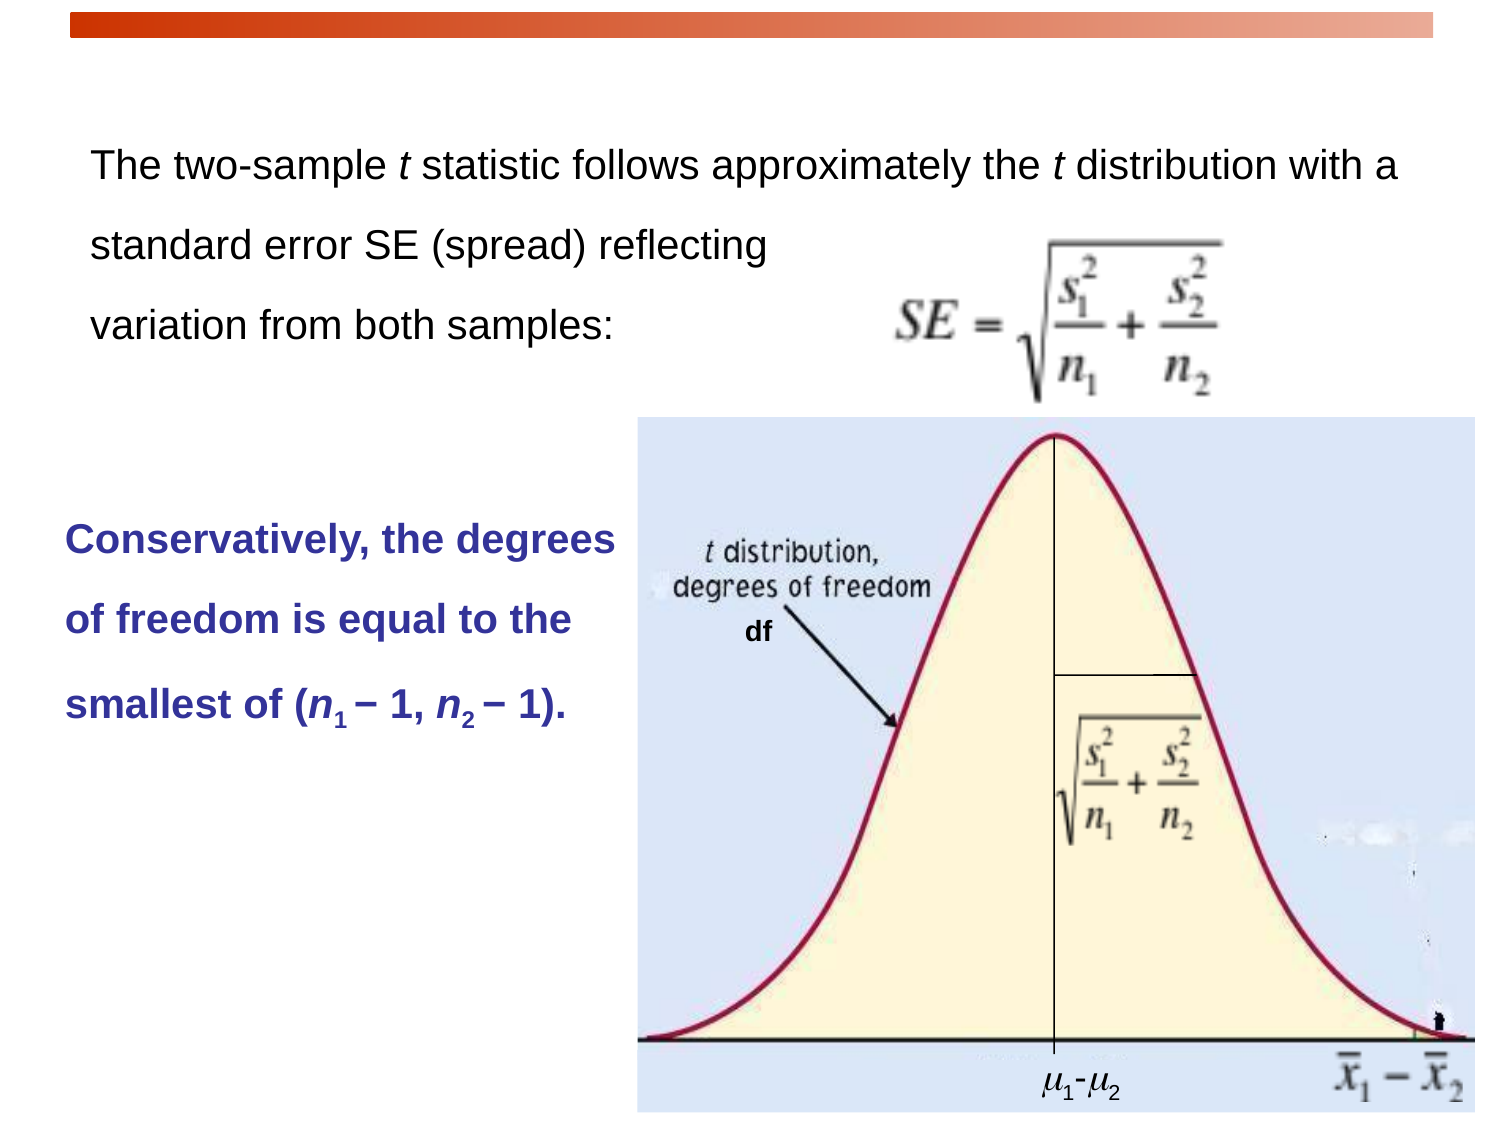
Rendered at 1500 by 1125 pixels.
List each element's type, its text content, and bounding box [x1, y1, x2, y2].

list The two-sample t statistic follows approximately the t distribution with a standard error SE (spread) reflecting variation from both samples: [75, 99, 1425, 363]
text_box m1-m2 [1026, 1068, 1136, 1112]
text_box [1327, 1043, 1464, 1102]
text_box [637, 1067, 1475, 1113]
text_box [1049, 712, 1203, 846]
picture [637, 417, 1476, 1060]
text_box Conservatively, the degrees of freedom is equal to the smallest of (n1 − 1, n2 − 1). [49, 474, 632, 741]
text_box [887, 237, 1226, 405]
